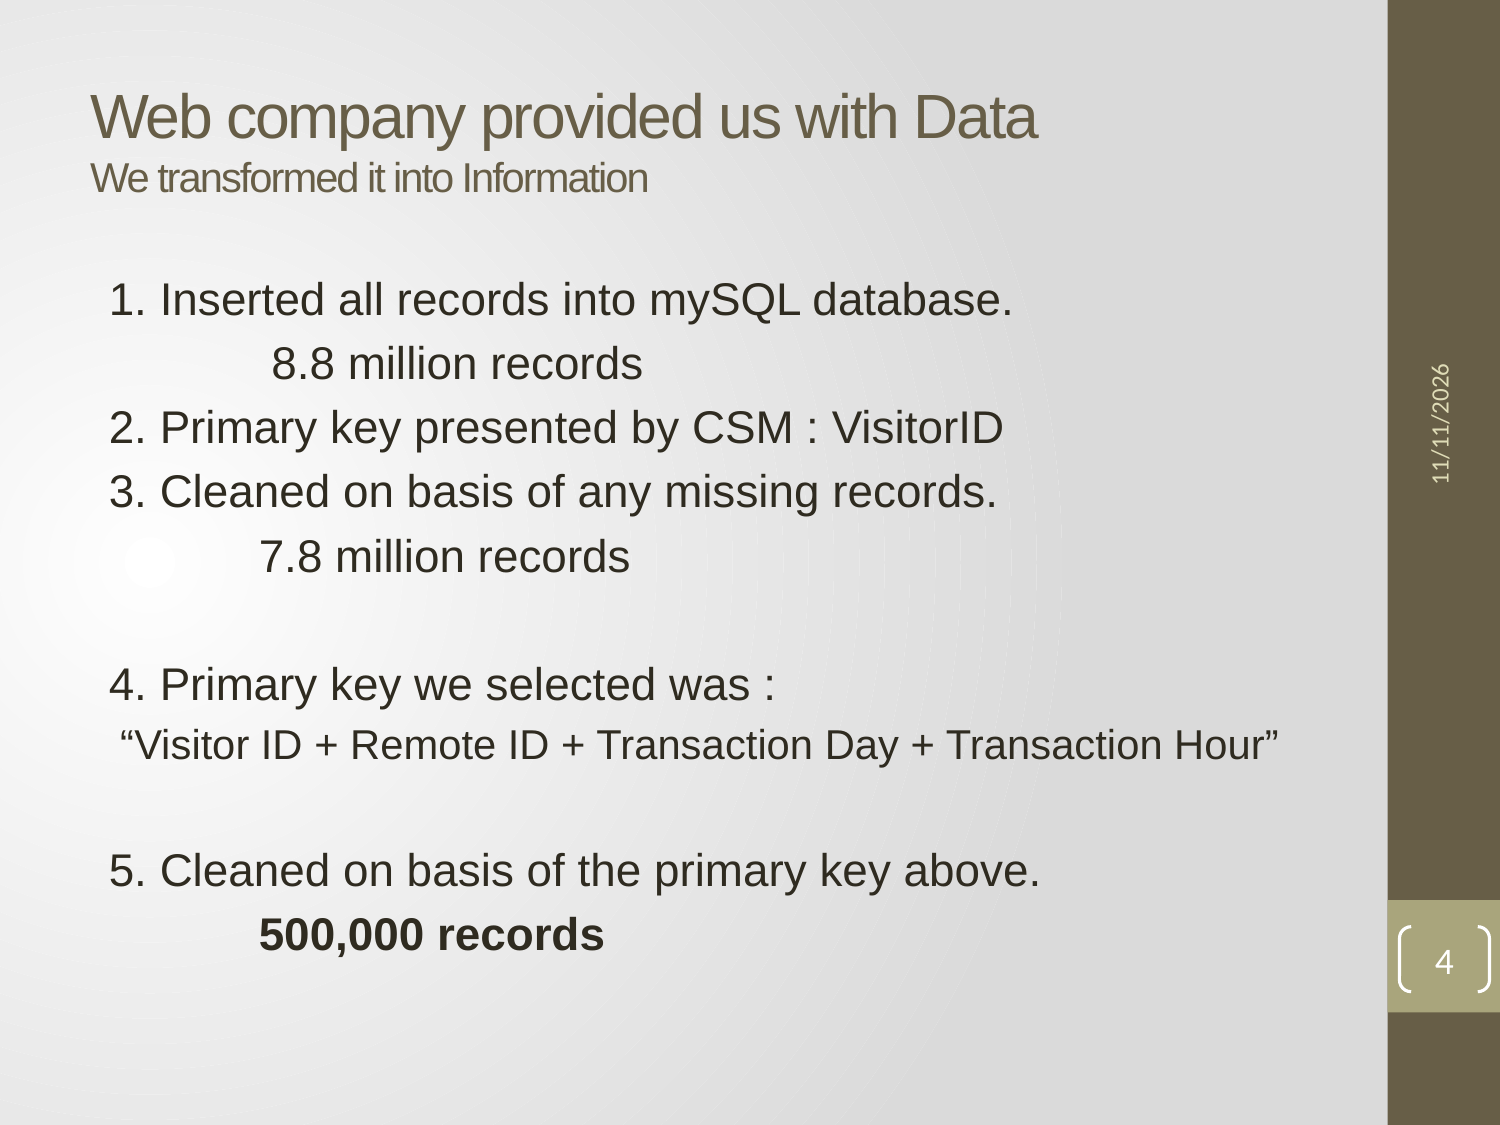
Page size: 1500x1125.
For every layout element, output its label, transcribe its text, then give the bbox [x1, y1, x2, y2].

slide_number 4 [1397, 925, 1492, 994]
list 1. Inserted all records into mySQL database. 8.8 million records 2. Primary key presented by CSM : VisitorID 3. Cleaned on basis of any missing records. 7.8 million records 4. Primary key we selected was : “Visitor ID + Remote ID + Transaction Day + Transaction Hour” 5. Cleaned on basis of the primary key above. 500,000 records [75, 262, 1325, 1050]
title Web company provided us with Data We transformed it into Information [75, 45, 1325, 233]
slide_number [1408, 100, 1469, 501]
